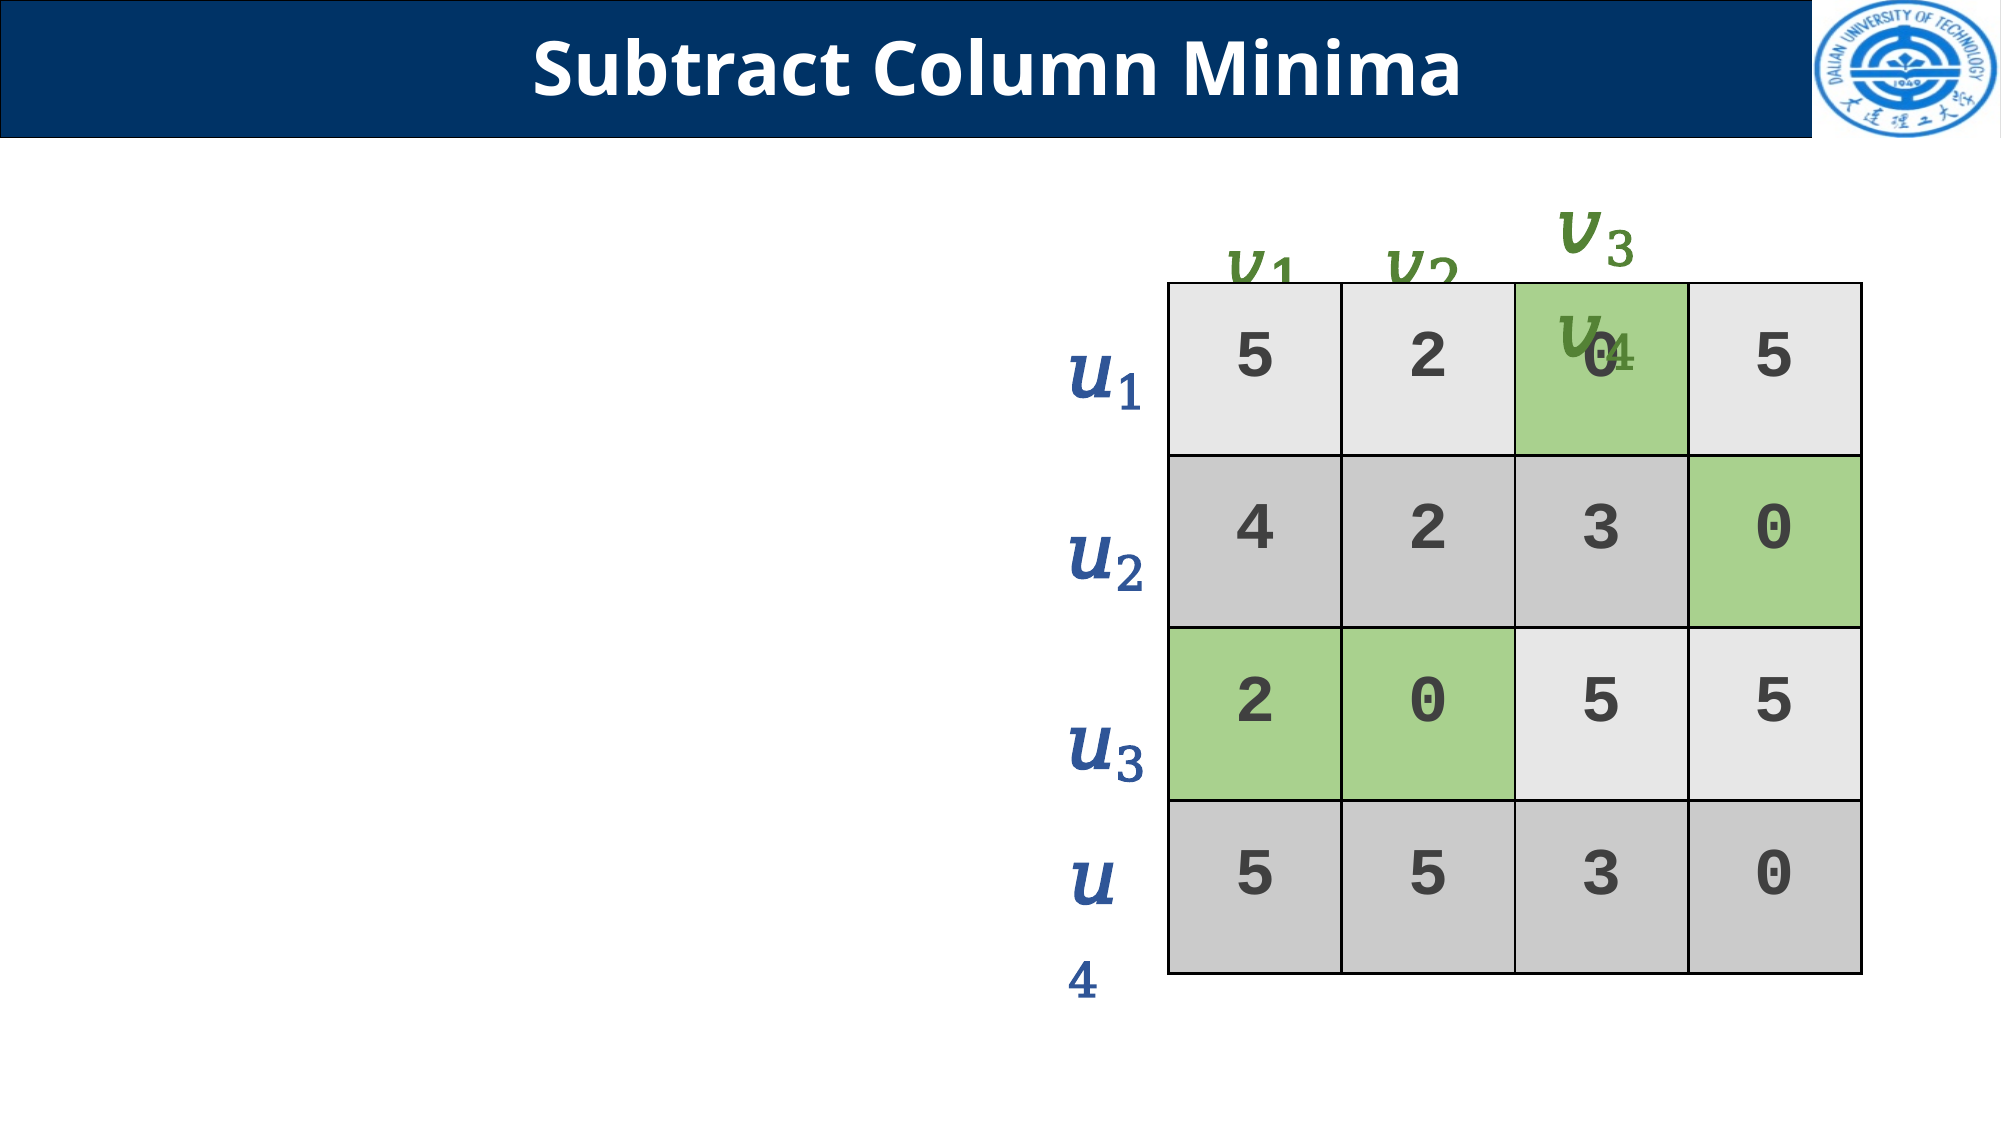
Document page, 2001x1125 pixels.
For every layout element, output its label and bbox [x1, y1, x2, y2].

table_cell [1690, 802, 1860, 972]
table_cell [1170, 802, 1340, 972]
table_header [1170, 284, 1340, 454]
table_cell [1690, 457, 1860, 626]
text_box [526, 18, 1474, 791]
table_cell [1343, 629, 1514, 799]
table_cell [1343, 802, 1514, 972]
text_box [1546, 169, 1809, 379]
table_cell [1516, 629, 1687, 799]
table_header [1343, 284, 1514, 454]
table_cell [1170, 457, 1340, 626]
table_header [1690, 284, 1860, 454]
table_cell [1690, 629, 1860, 799]
table_header [1516, 284, 1687, 454]
table_cell [1170, 629, 1340, 799]
text_box [1066, 829, 1145, 1007]
table_cell [1516, 802, 1687, 972]
table_cell [1516, 457, 1687, 626]
picture [1812, 0, 2000, 138]
table_cell [1343, 457, 1514, 626]
